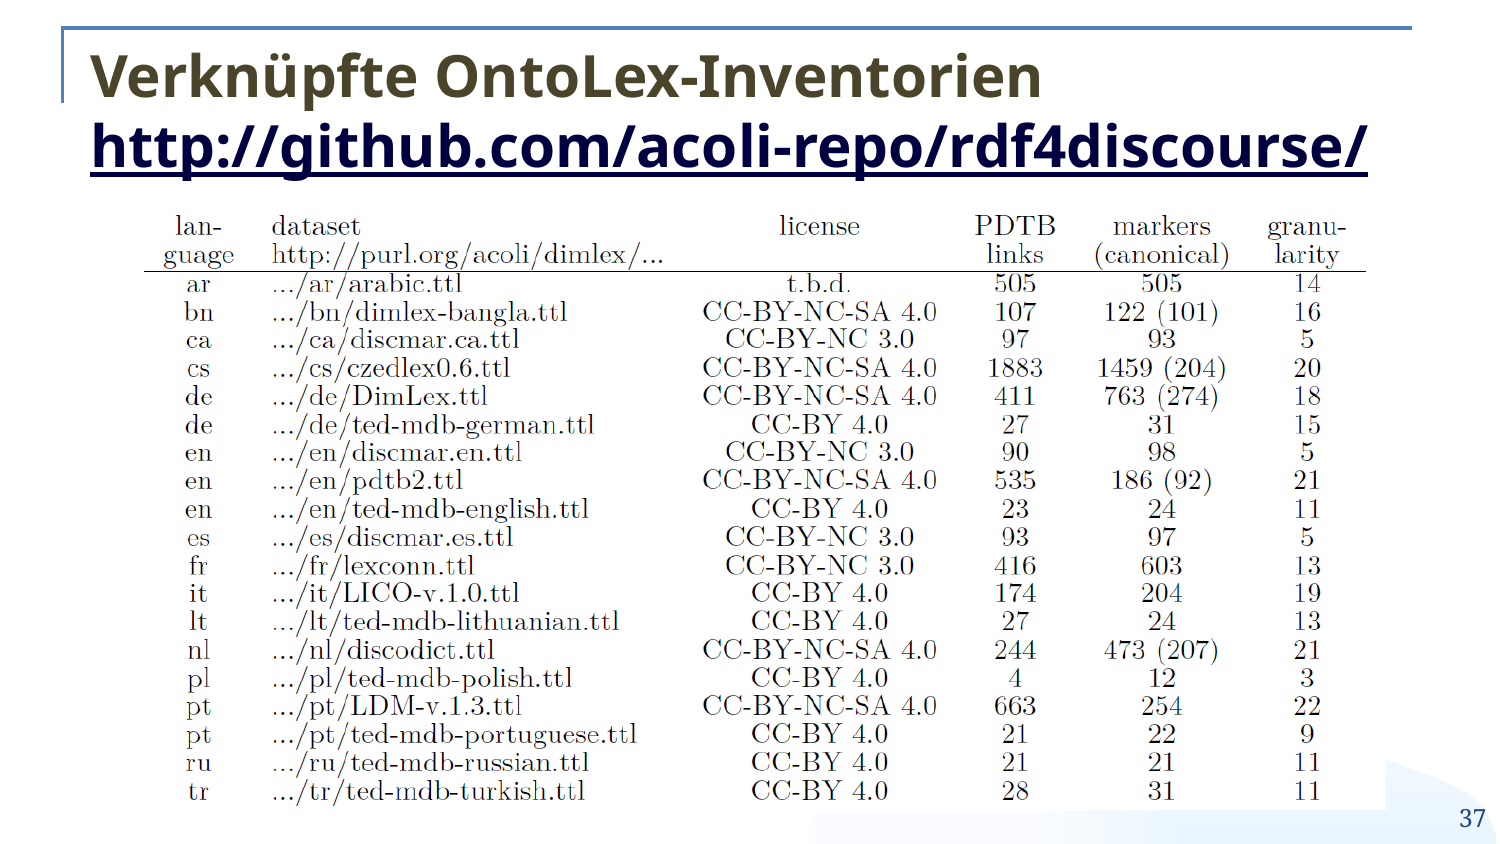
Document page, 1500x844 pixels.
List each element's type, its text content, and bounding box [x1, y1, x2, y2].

slide_number 37 [1151, 787, 1500, 844]
picture [137, 203, 1386, 810]
title Verknüpfte OntoLex-Inventorien http://github.com/acoli-repo/rdf4discourse/ [75, 32, 1425, 173]
